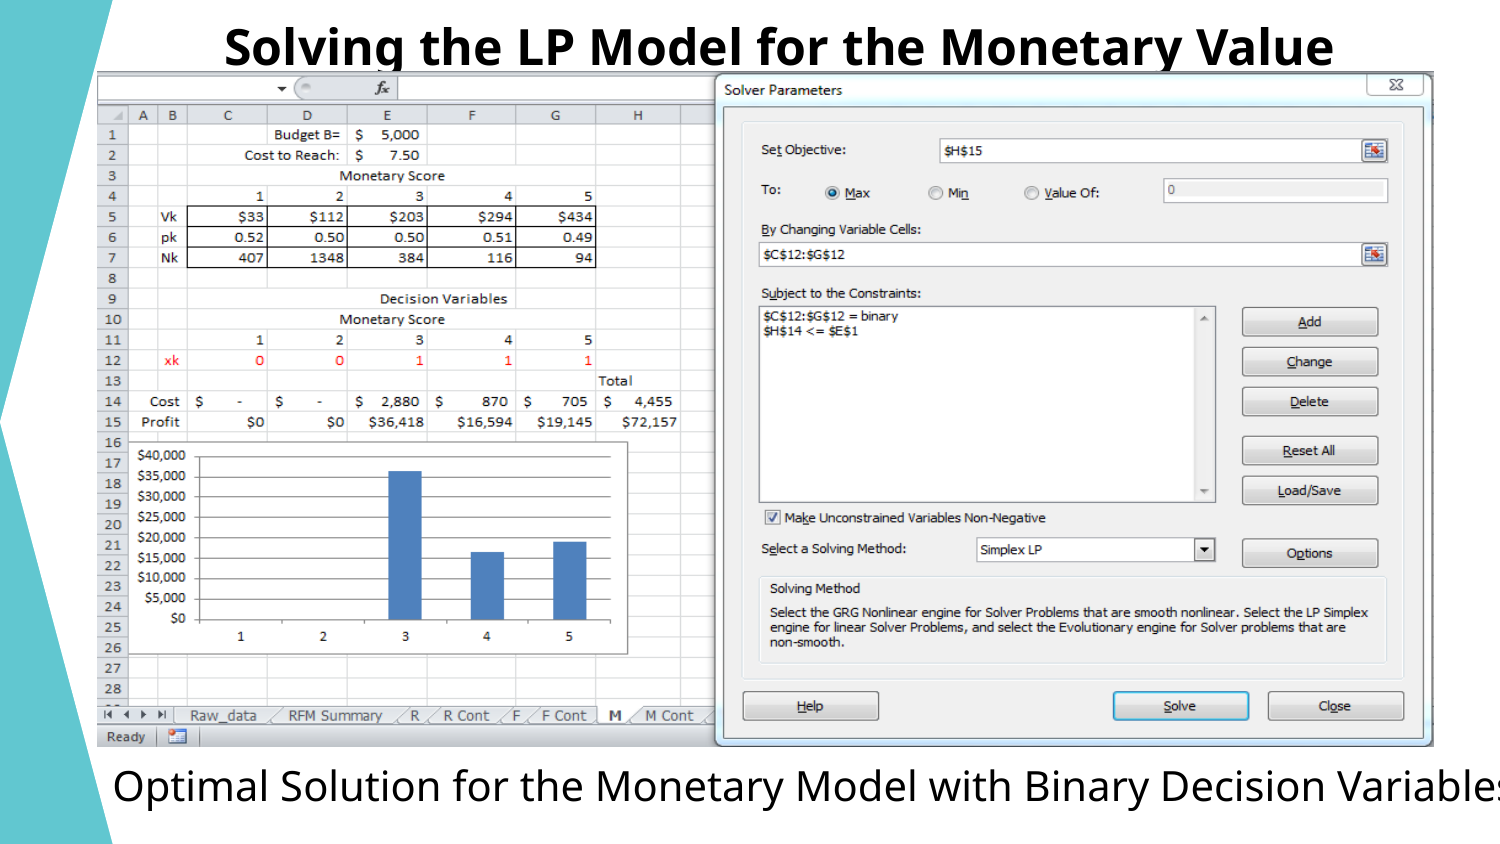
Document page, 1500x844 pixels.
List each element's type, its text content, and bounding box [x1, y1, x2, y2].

picture [97, 70, 1434, 747]
text_box Optimal Solution for the Monetary Model with Binary Decision Variables [97, 751, 1500, 817]
title Solving the LP Model for the Monetary Value [174, 0, 1386, 69]
